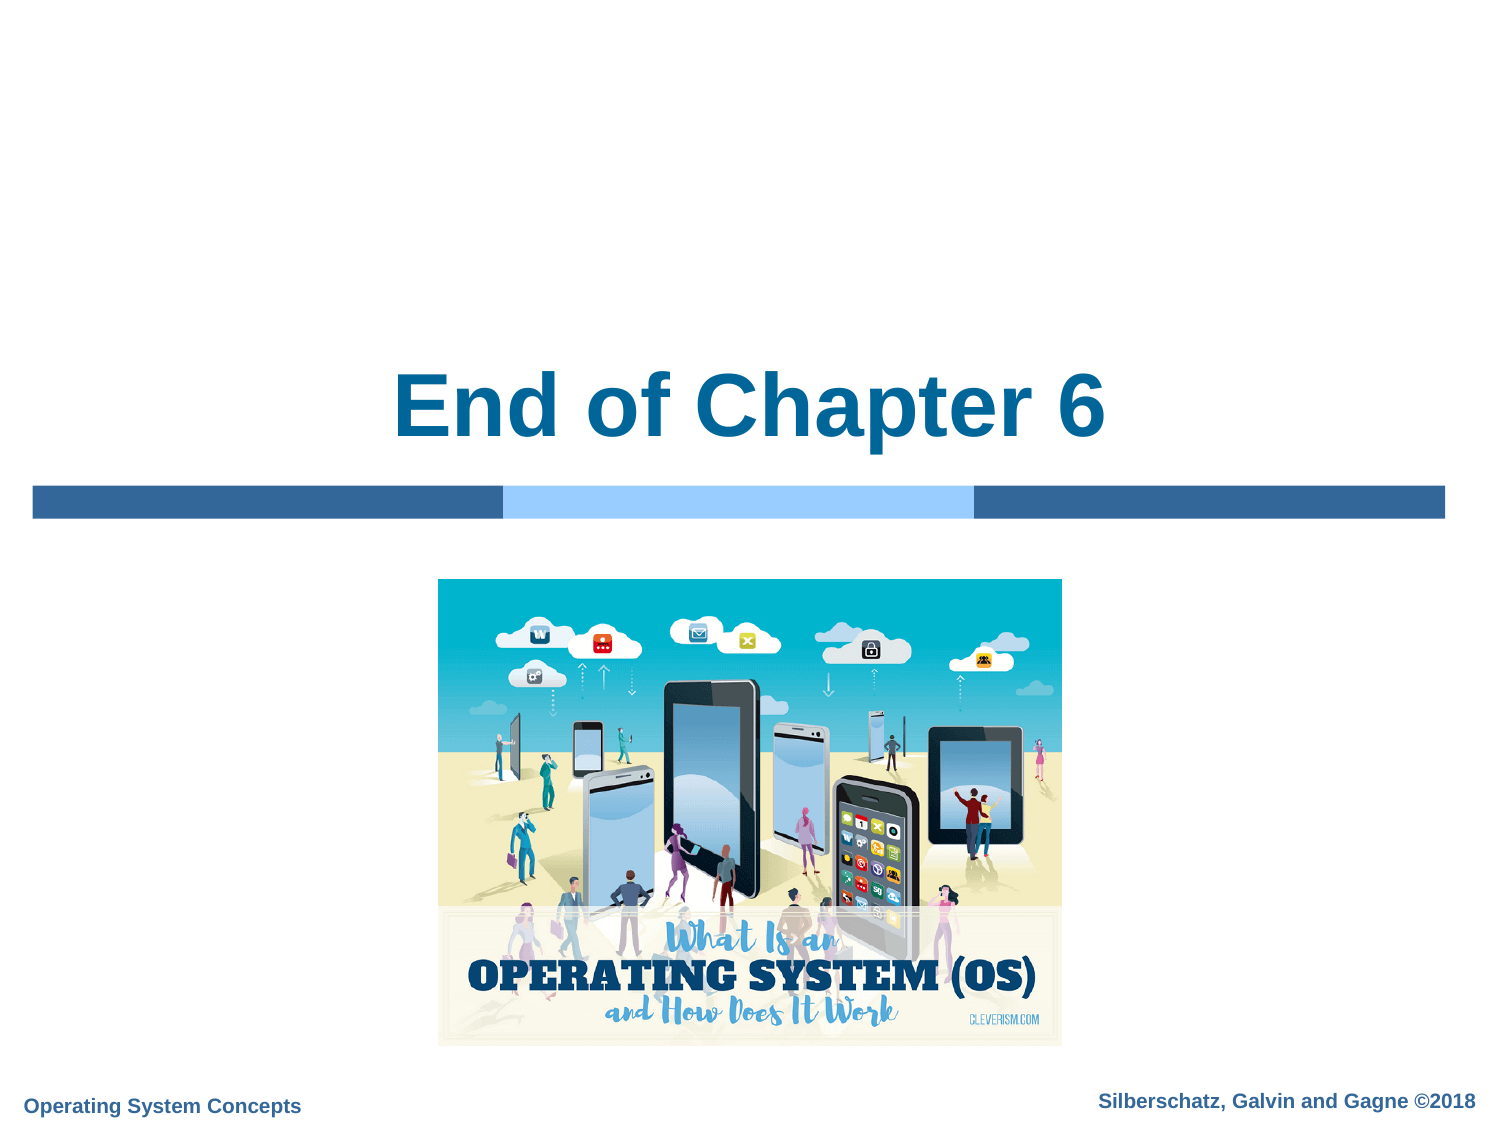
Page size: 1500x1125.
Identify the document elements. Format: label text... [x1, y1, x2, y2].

title End of Chapter 6 [112, 112, 1388, 462]
picture [438, 579, 1062, 1046]
